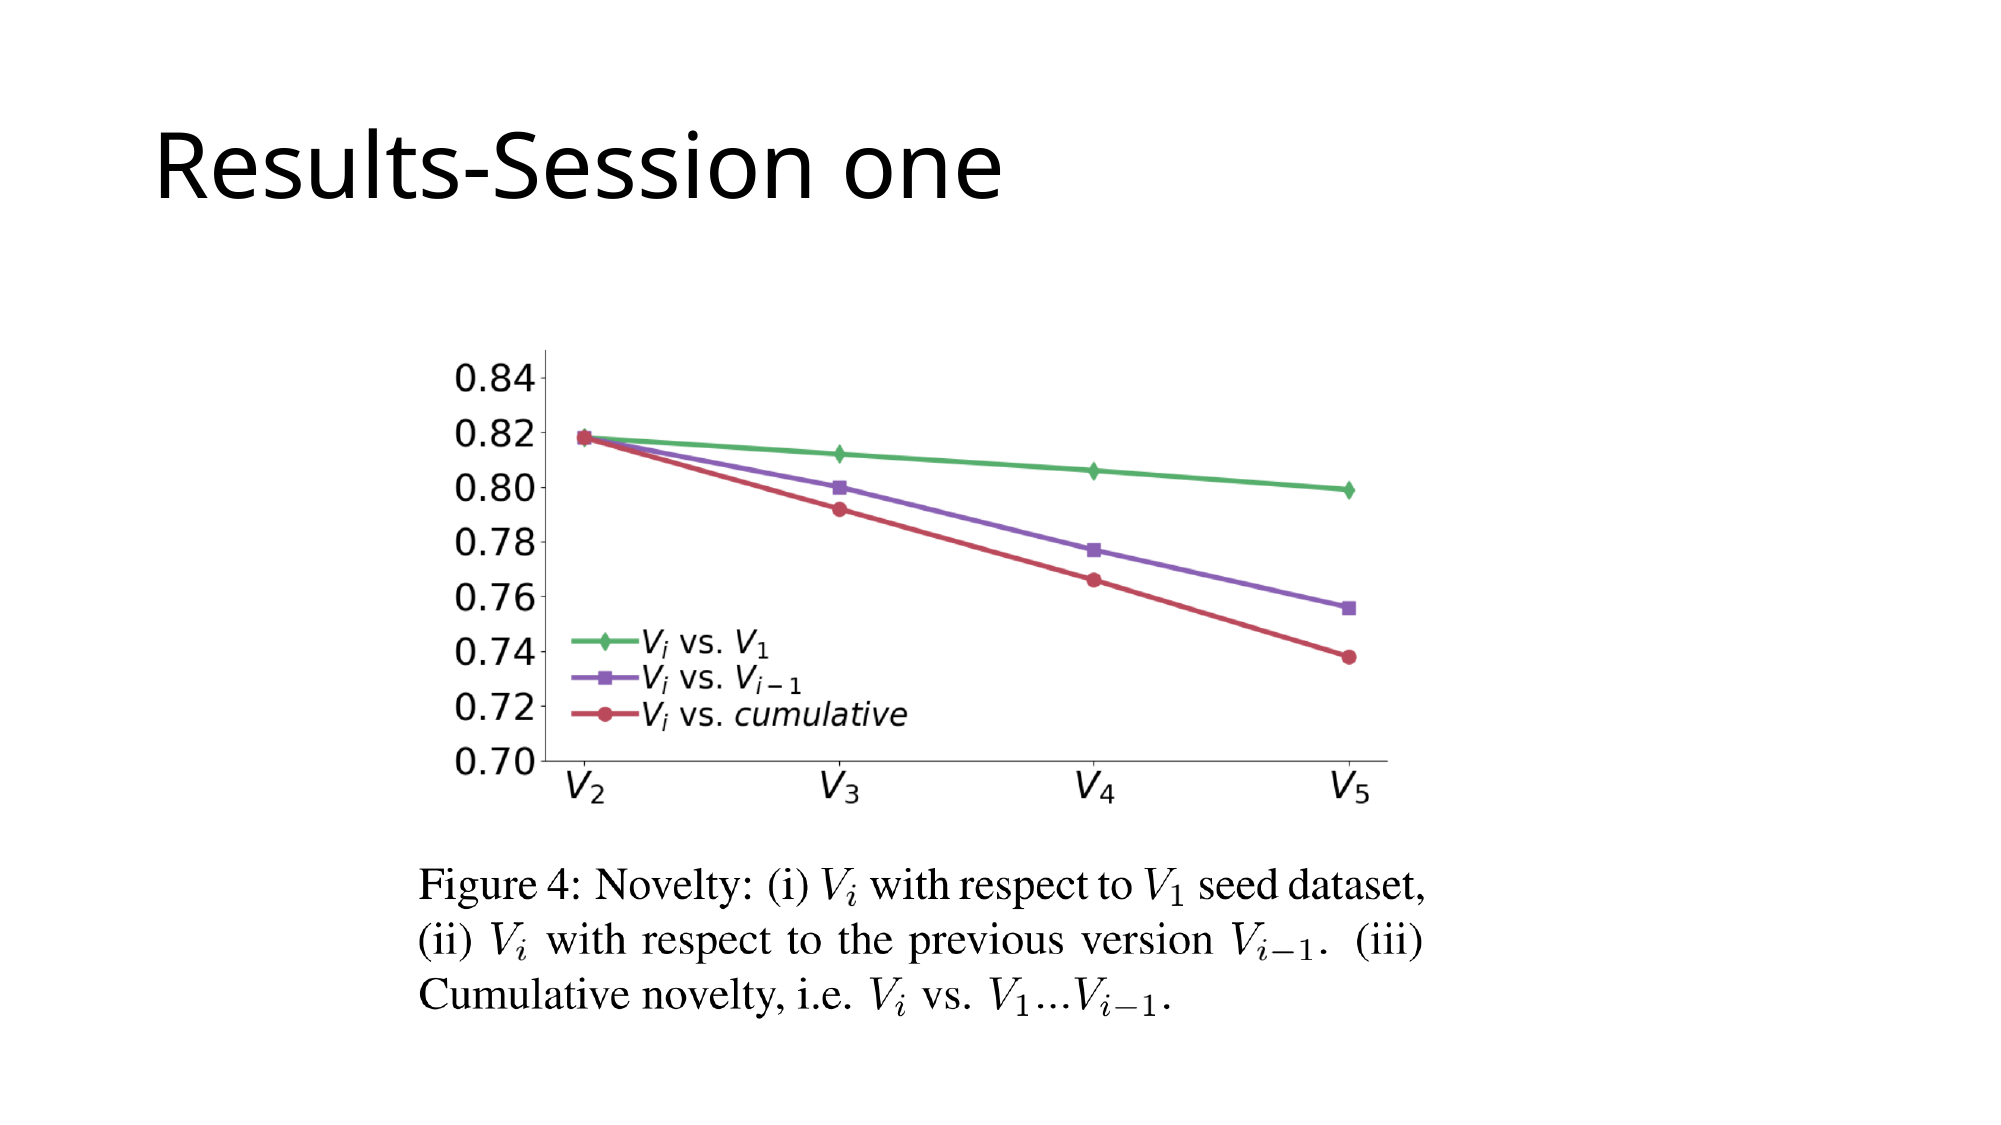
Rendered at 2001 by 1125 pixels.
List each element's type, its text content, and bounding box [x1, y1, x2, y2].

title Results-Session one [137, 59, 1863, 278]
picture [355, 312, 1469, 1061]
